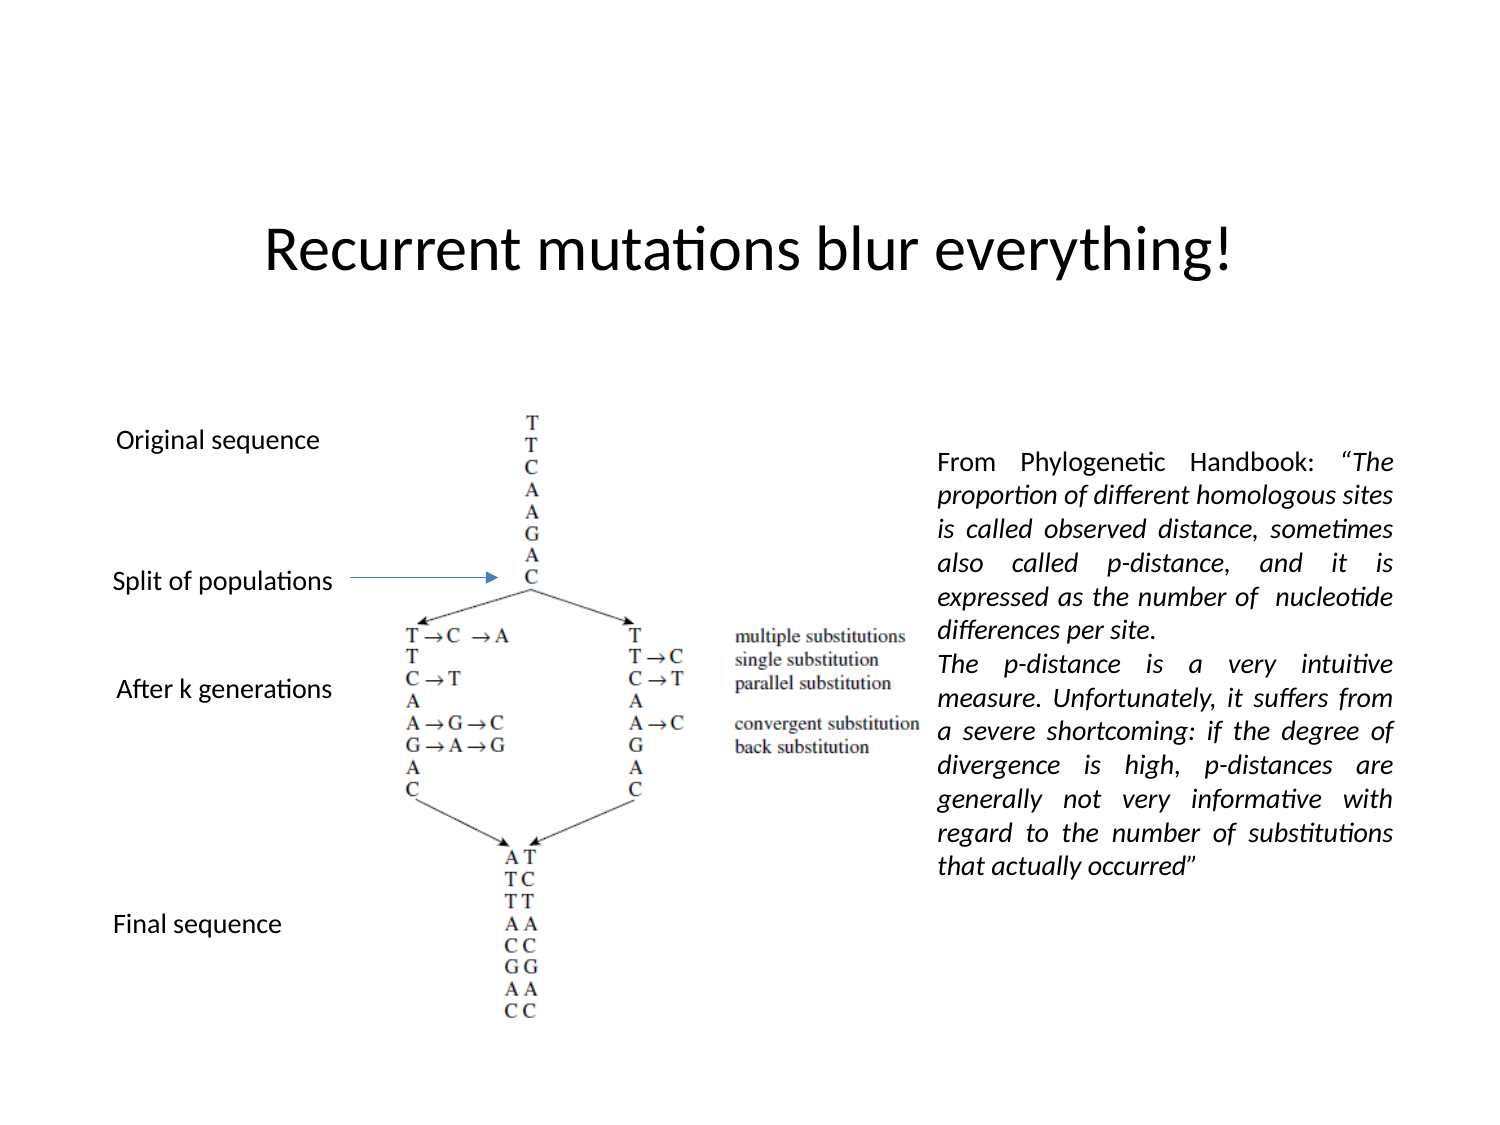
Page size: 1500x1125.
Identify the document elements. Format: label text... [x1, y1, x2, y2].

text_box Split of populations [97, 554, 344, 604]
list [349, 387, 944, 1030]
text_box Original sequence [101, 413, 336, 463]
text_box Final sequence [98, 898, 298, 947]
text_box From Phylogenetic Handbook: “The proportion of different homologous sites is called observed distance, sometimes also called p-distance, and it is expressed as the number of nucleotide differences per site. The p-distance is a very intuitive measure. Unfortunately, it suffers from a severe shortcoming: if the degree of divergence is high, p-distances are generally not very informative with regard to the number of substitutions that actually occurred” [948, 435, 1409, 889]
title Recurrent mutations blur everything! [243, 174, 1257, 315]
text_box After k generations [101, 662, 344, 712]
